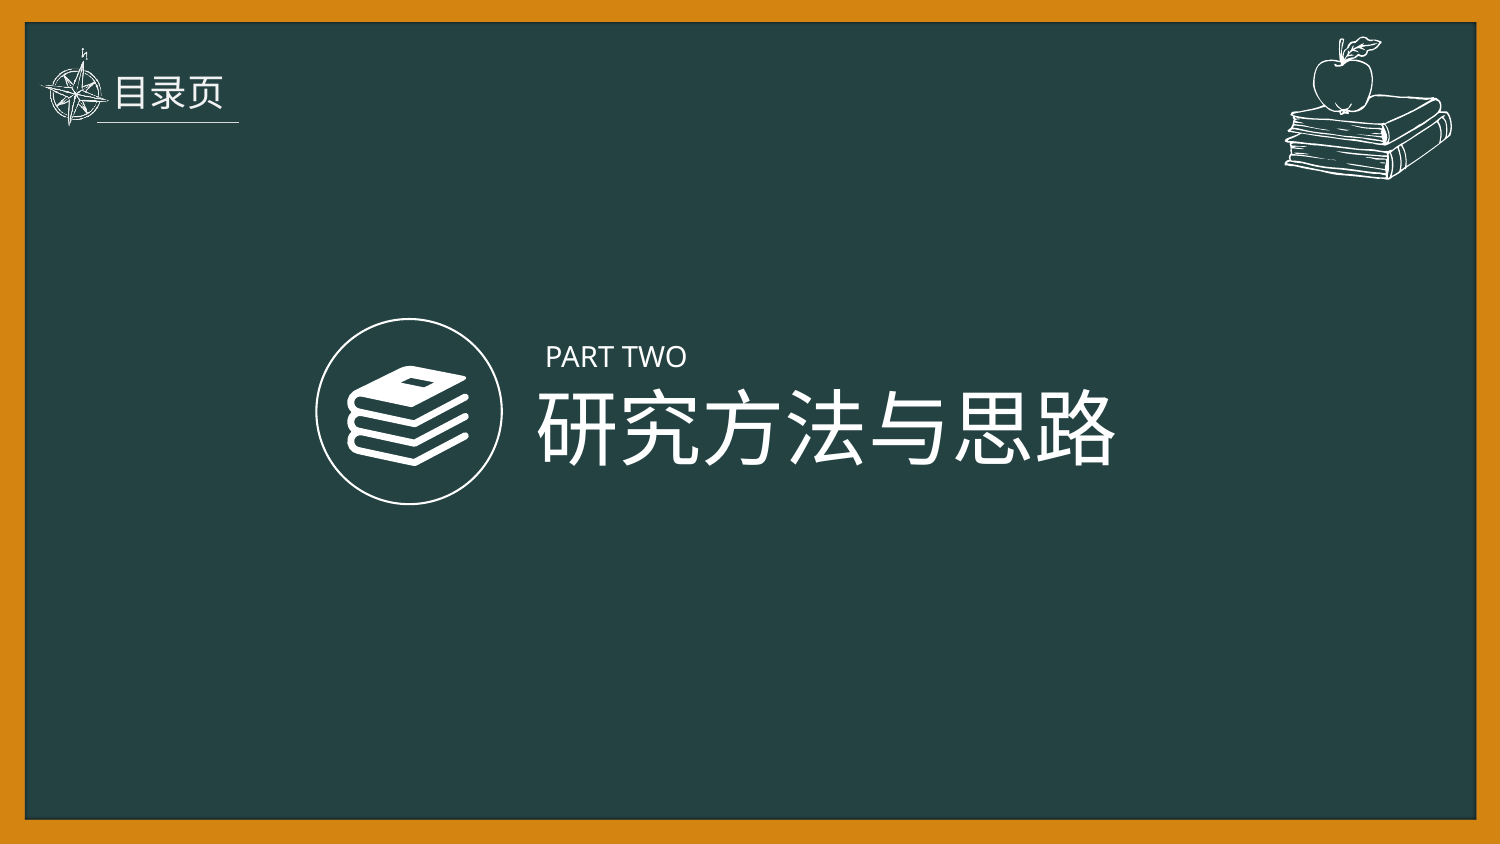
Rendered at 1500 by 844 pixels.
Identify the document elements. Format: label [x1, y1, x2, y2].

text_box [316, 318, 502, 505]
text_box [502, 331, 1184, 486]
text_box [38, 48, 263, 127]
picture [0, 0, 1500, 844]
